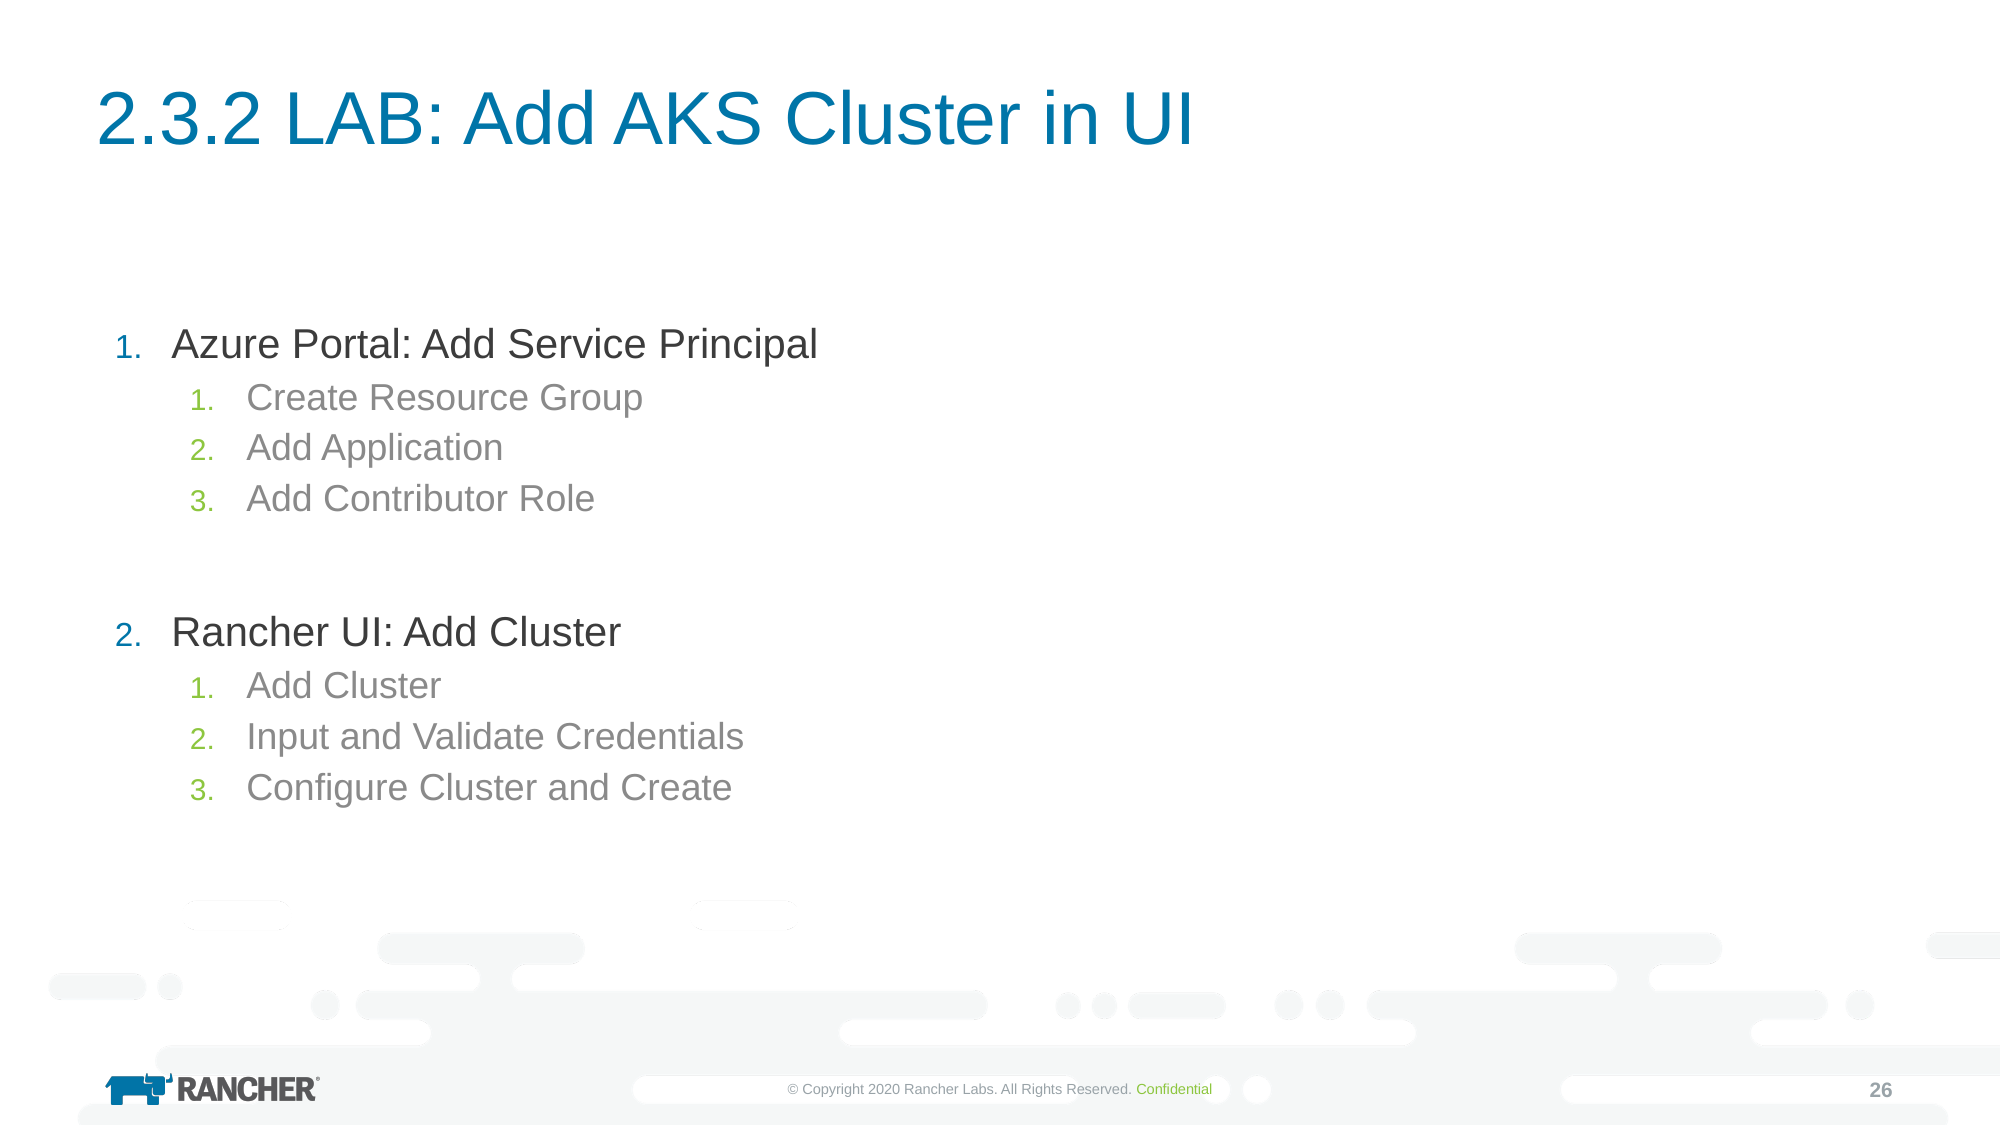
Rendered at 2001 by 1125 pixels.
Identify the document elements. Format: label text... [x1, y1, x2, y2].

picture [105, 1073, 320, 1105]
picture [105, 1087, 110, 1105]
list Azure Portal: Add Service Principal Create Resource Group Add Application Add Contributor Role Rancher UI: Add Cluster Add Cluster Input and Validate Credentials Configure Cluster and Create [99, 243, 1823, 964]
picture [123, 1096, 147, 1105]
title 2.3.2 LAB: Add AKS Cluster in UI [81, 57, 1807, 184]
